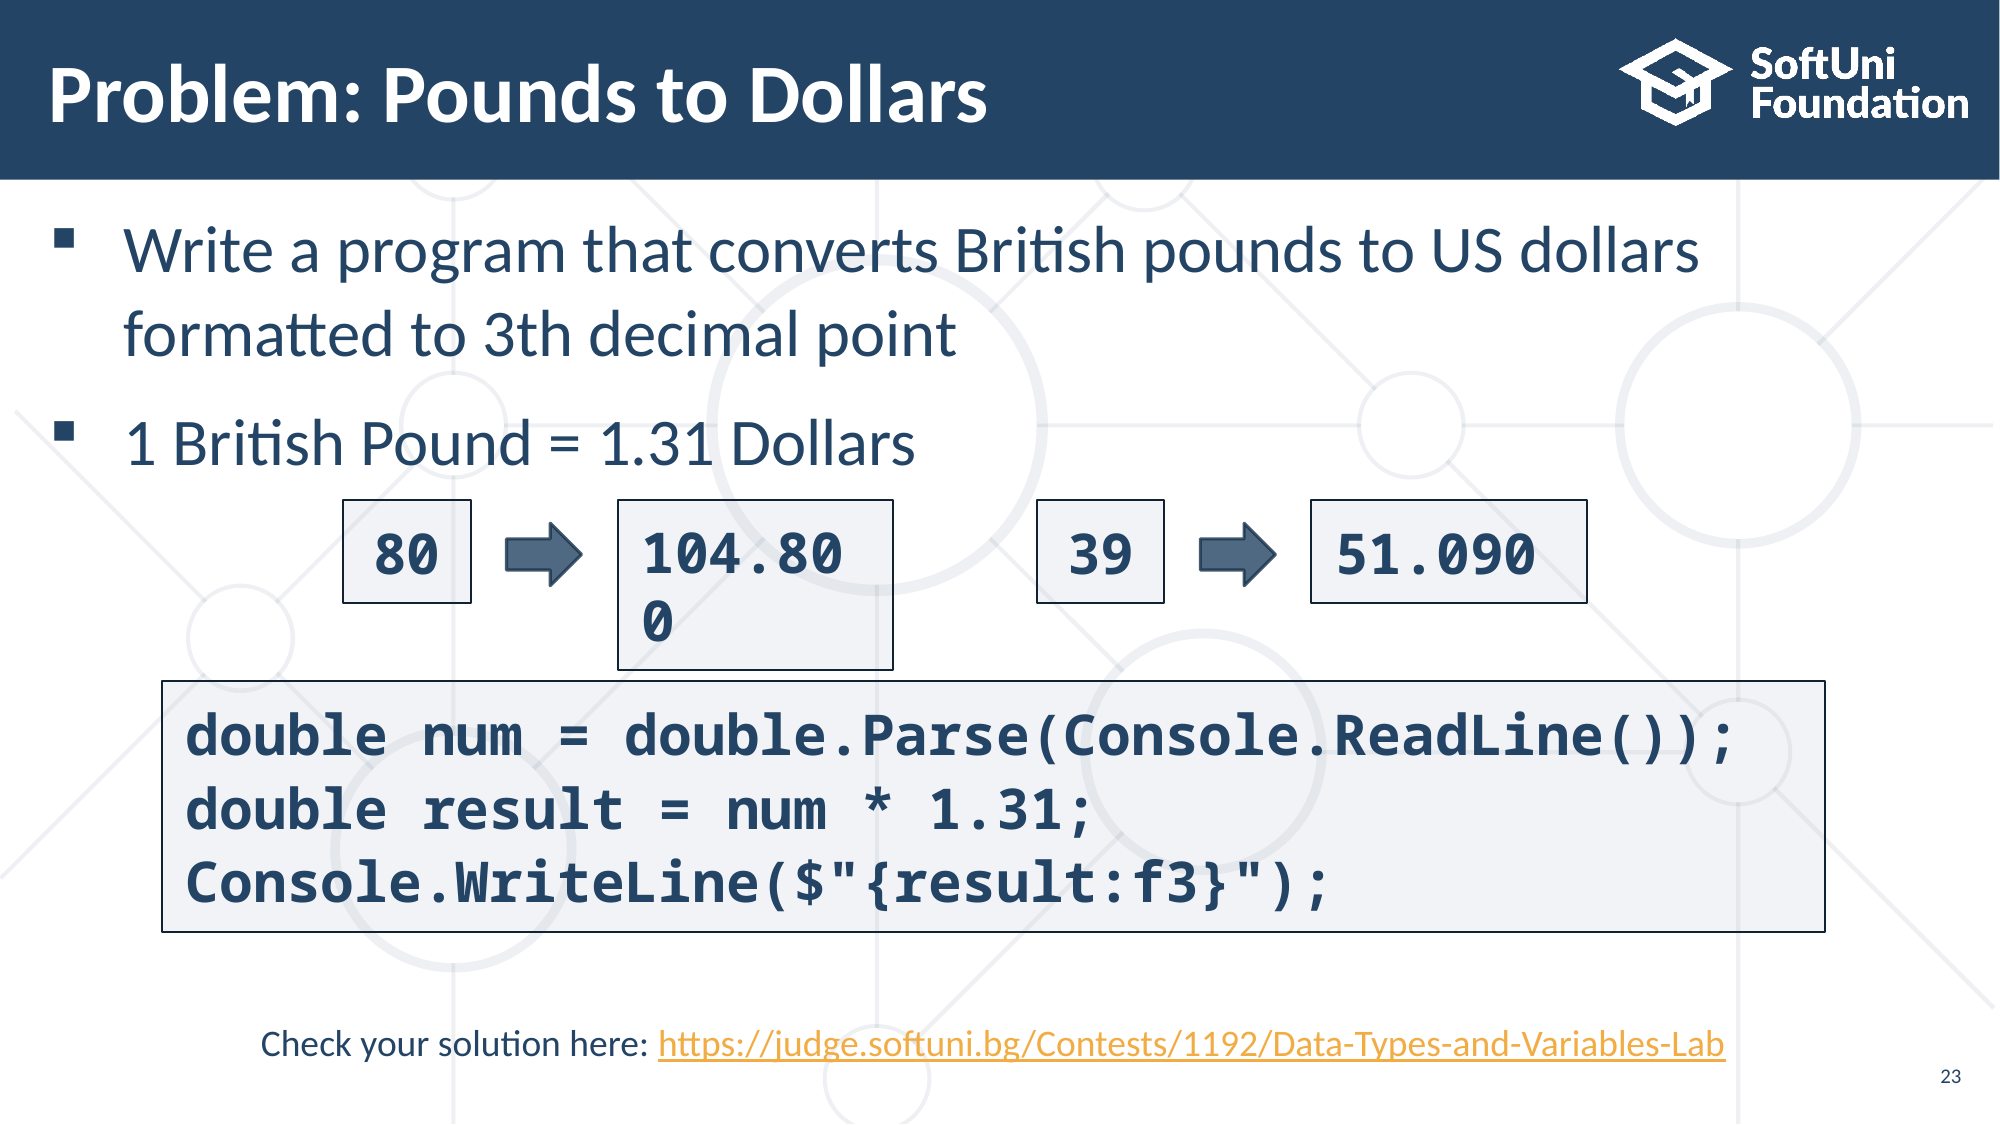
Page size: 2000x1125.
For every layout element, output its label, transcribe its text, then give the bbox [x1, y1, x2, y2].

slide_number 23 [1896, 1049, 1968, 1101]
text_box 51.090 [1311, 500, 1587, 603]
list Write a program that converts British pounds to US dollars formatted to 3th decimal point 1 British Pound = 1.31 Dollars [31, 196, 1970, 1050]
text_box double num = double.Parse(Console.ReadLine()); double result = num * 1.31; Console.WriteLine($"{result:f3}"); [162, 681, 1825, 932]
text_box 104.800 [617, 500, 894, 671]
title Problem: Pounds to Dollars [31, 16, 1591, 162]
text_box [504, 521, 584, 588]
picture [1618, 38, 1968, 126]
text_box 80 [343, 500, 471, 603]
text_box [1198, 521, 1278, 588]
text_box 39 [1037, 500, 1165, 603]
text_box Check your solution here: https://judge.softuni.bg/Contests/1192/Data-Types-and-Variables-Lab [124, 1011, 1863, 1072]
